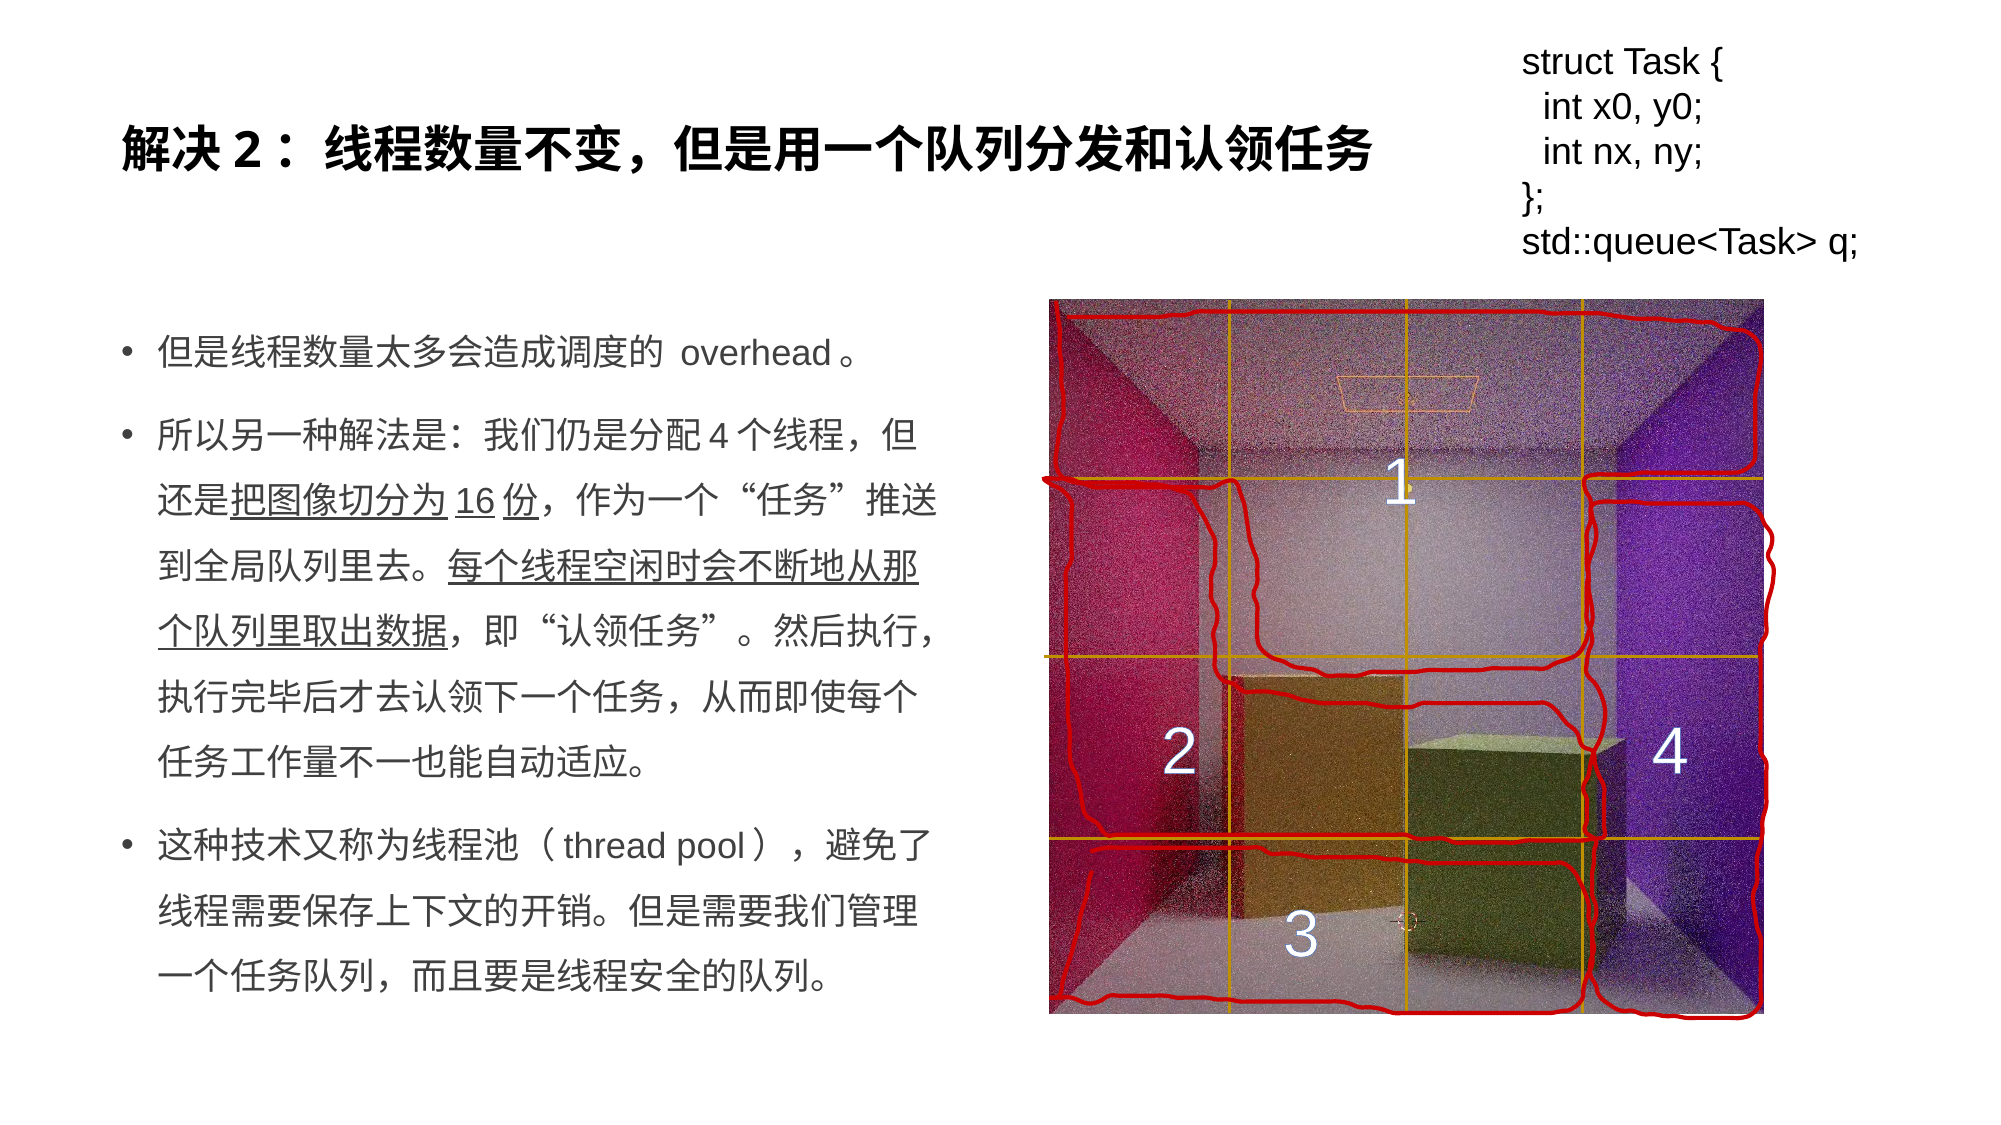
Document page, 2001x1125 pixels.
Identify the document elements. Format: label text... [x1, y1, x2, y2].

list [1049, 657, 1229, 838]
text_box [1042, 477, 1049, 485]
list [1583, 479, 1764, 838]
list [1230, 299, 1406, 478]
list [1230, 479, 1406, 656]
title 解决2：线程数量不变，但是用一个队列分发和认领任务 [106, 42, 1507, 260]
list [1049, 839, 1229, 1014]
text_box [1764, 520, 1775, 640]
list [1049, 479, 1229, 656]
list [1230, 839, 1406, 1014]
text_box struct Task { int x0, y0; int nx, ny; }; std::queue<Task> q; [1507, 29, 1939, 270]
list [1230, 657, 1406, 838]
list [1407, 657, 1582, 838]
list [1407, 479, 1582, 656]
text_box [1638, 1014, 1754, 1020]
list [1049, 299, 1229, 478]
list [1583, 839, 1764, 1014]
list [1583, 299, 1764, 478]
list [1407, 299, 1582, 478]
text_box [1764, 756, 1768, 819]
list 但是线程数量太多会造成调度的 overhead。 所以另一种解法是：我们仍是分配4个线程，但还是把图像切分为16份，作为一个“任务”推送到全局队列里去。每个线程空闲时会不断地从那个队列里取出数据，即“认领任务”。然后执行，执行完毕后才去认领下一个任务，从而即使每个任务工作量不一也能自动适应。 这种技术又称为线程池（thread pool），避免了线程需要保存上下文的开销。但是需要我们管理一个任务队列，而且要是线程安全的队列。 [106, 299, 957, 1014]
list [1407, 839, 1582, 1014]
